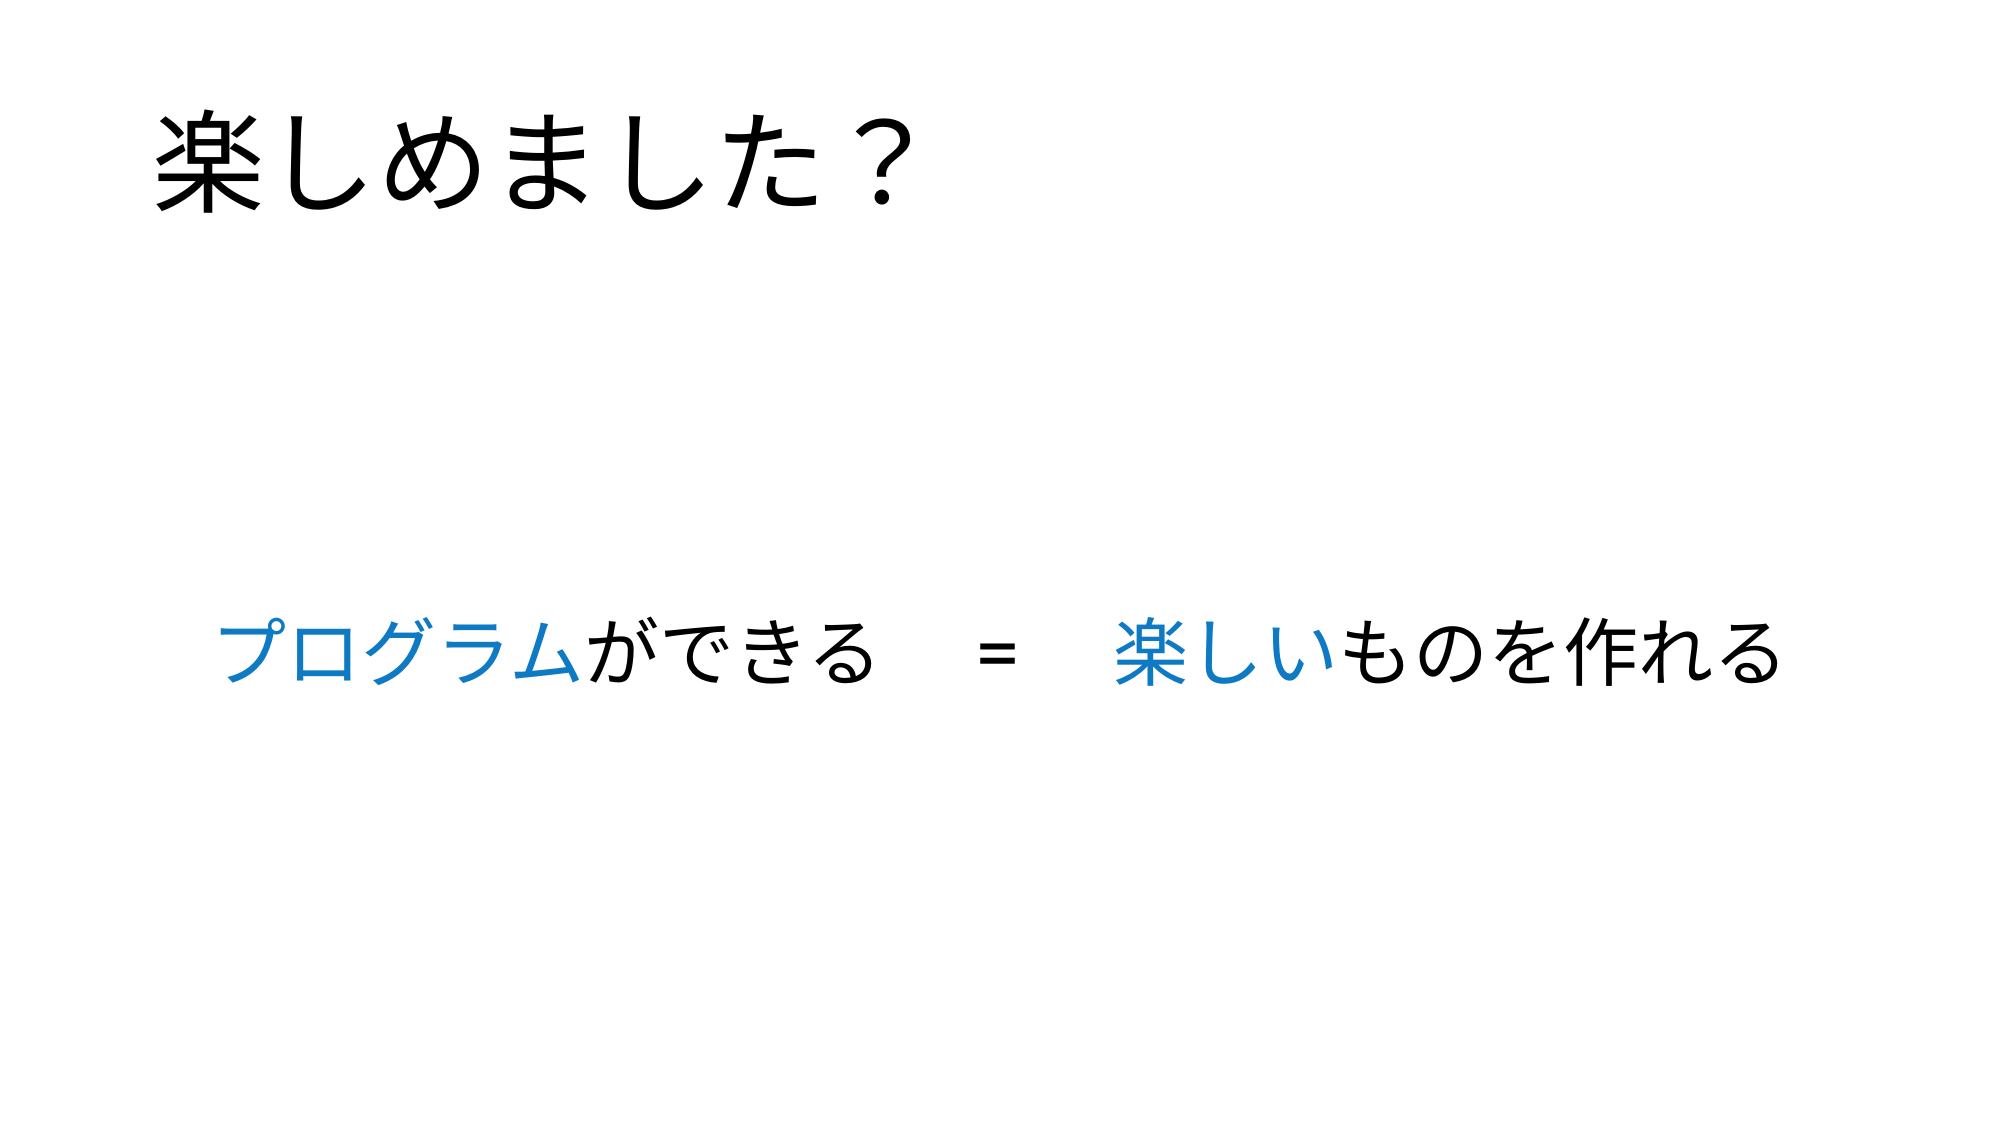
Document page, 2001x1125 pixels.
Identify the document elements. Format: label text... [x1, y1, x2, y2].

title 楽しめました？ [137, 59, 1863, 278]
list プログラムができる = 楽しいものを作れる [137, 299, 1863, 1014]
